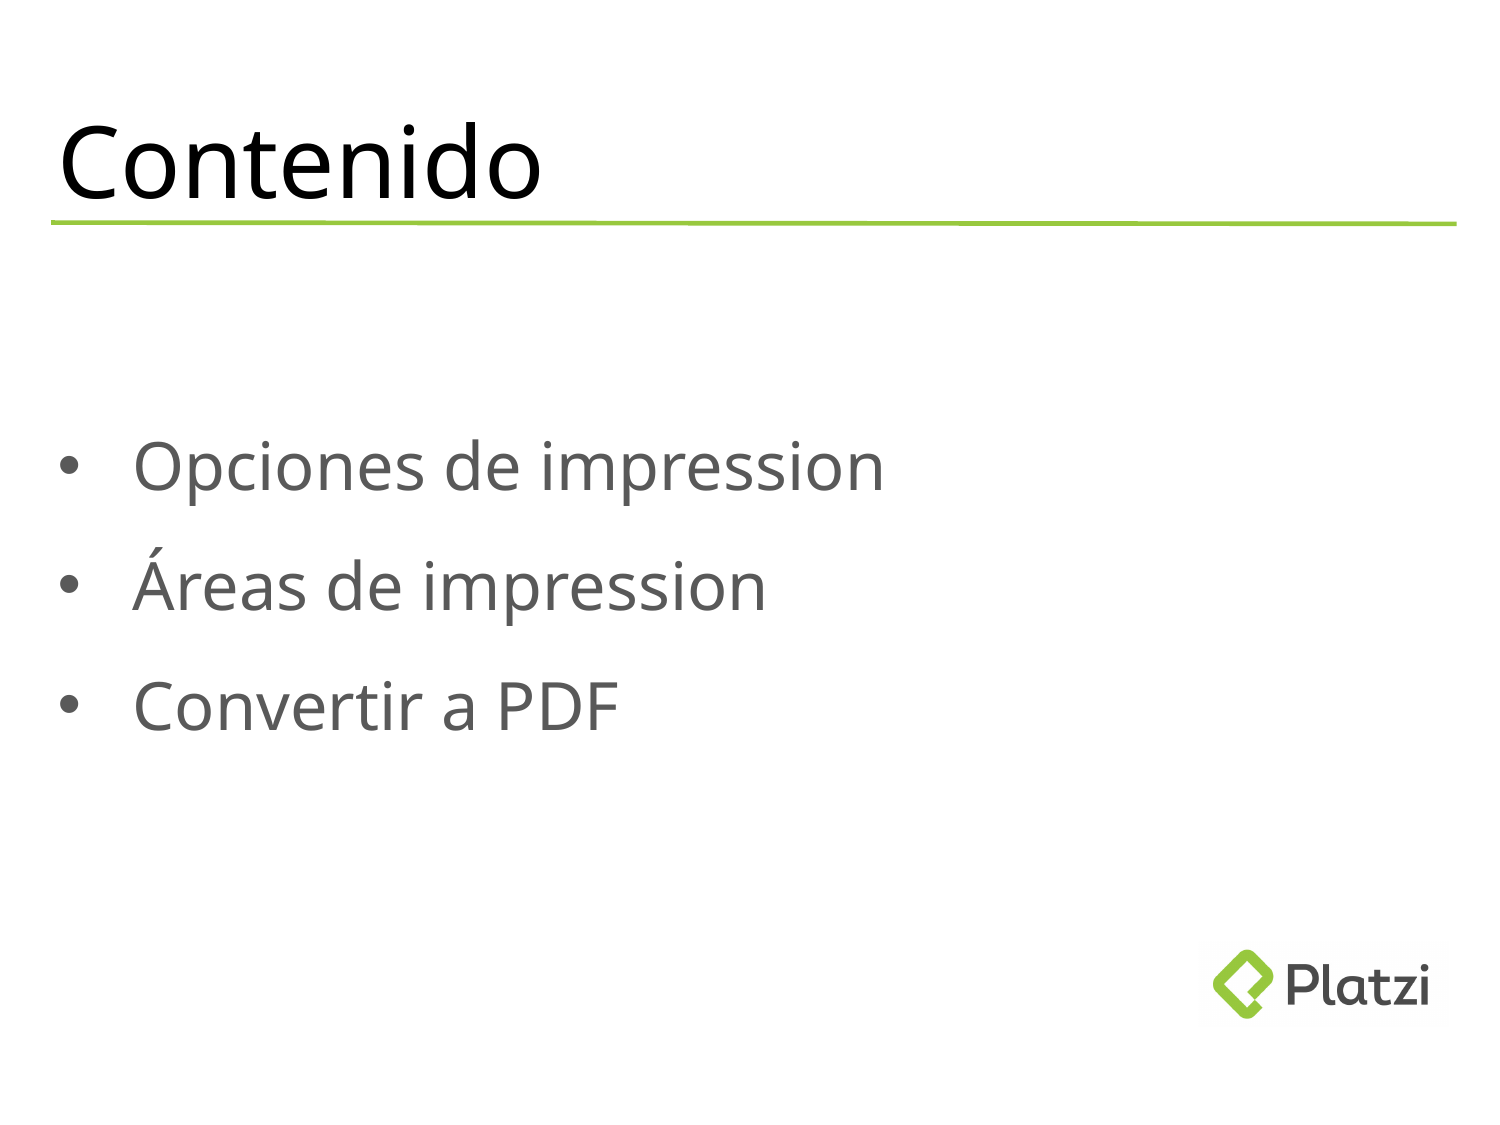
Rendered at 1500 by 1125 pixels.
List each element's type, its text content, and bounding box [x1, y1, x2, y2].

text_box Opciones de impression Áreas de impression Convertir a PDF [42, 275, 1500, 759]
picture [1198, 941, 1450, 1027]
title Contenido [42, 83, 1441, 210]
